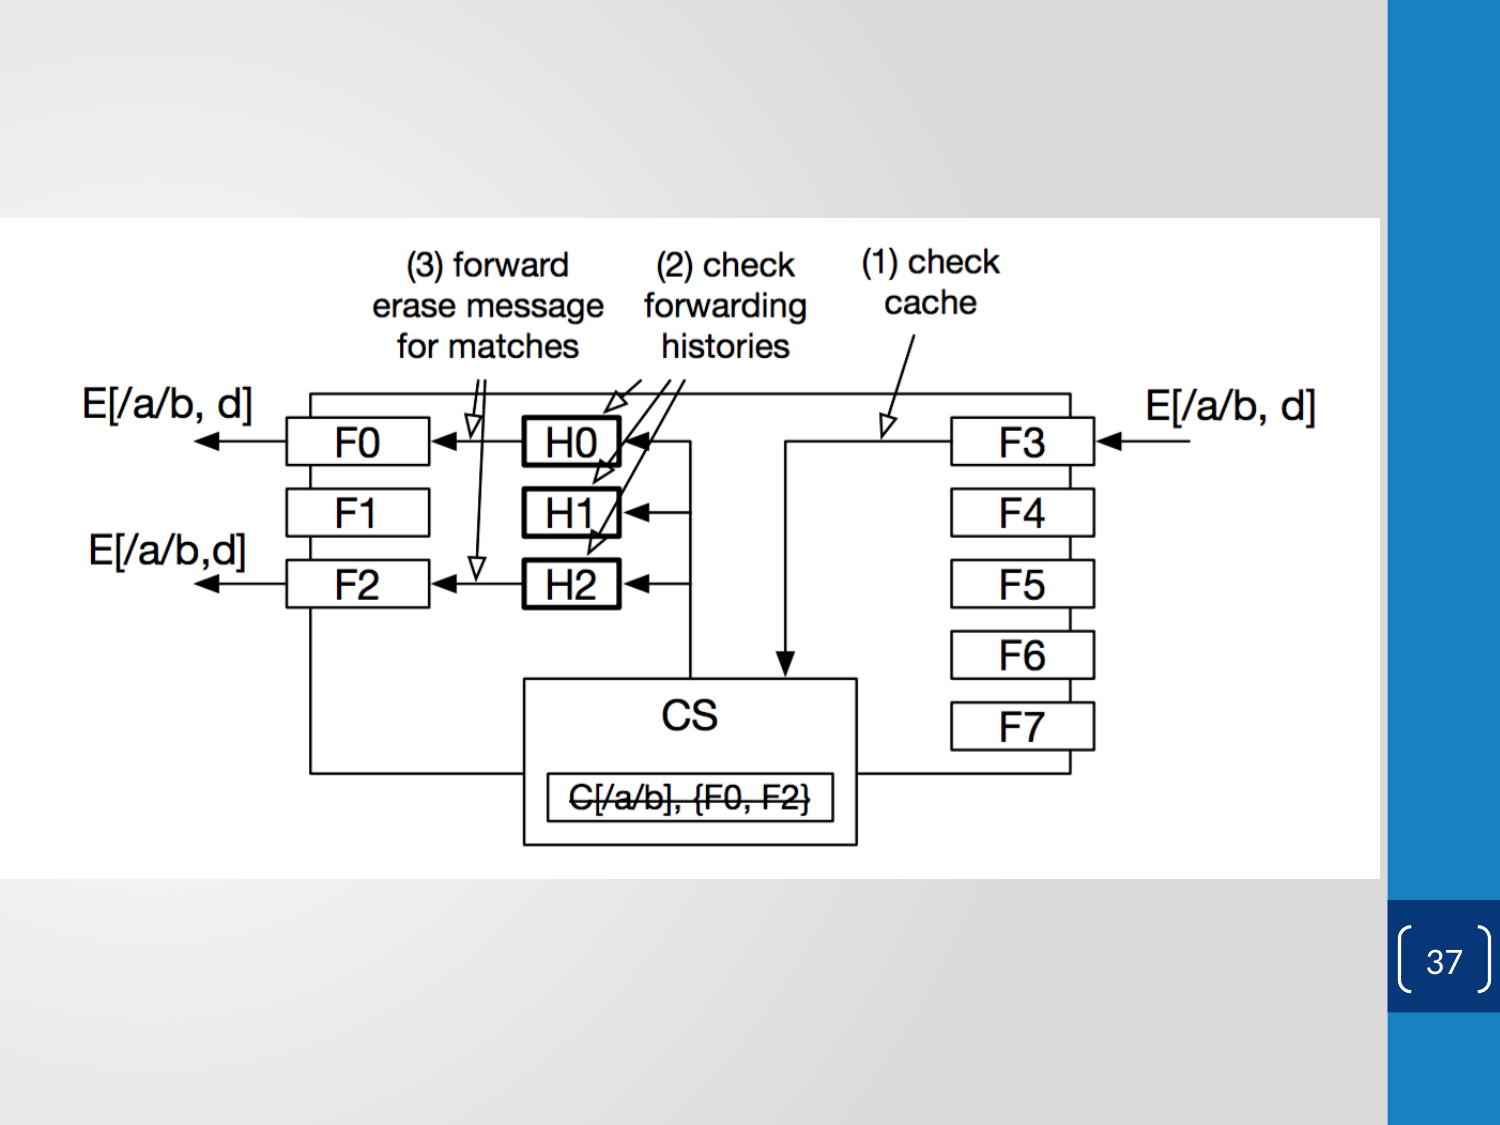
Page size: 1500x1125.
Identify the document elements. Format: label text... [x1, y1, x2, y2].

picture [0, 217, 1380, 880]
slide_number 37 [1397, 925, 1492, 994]
